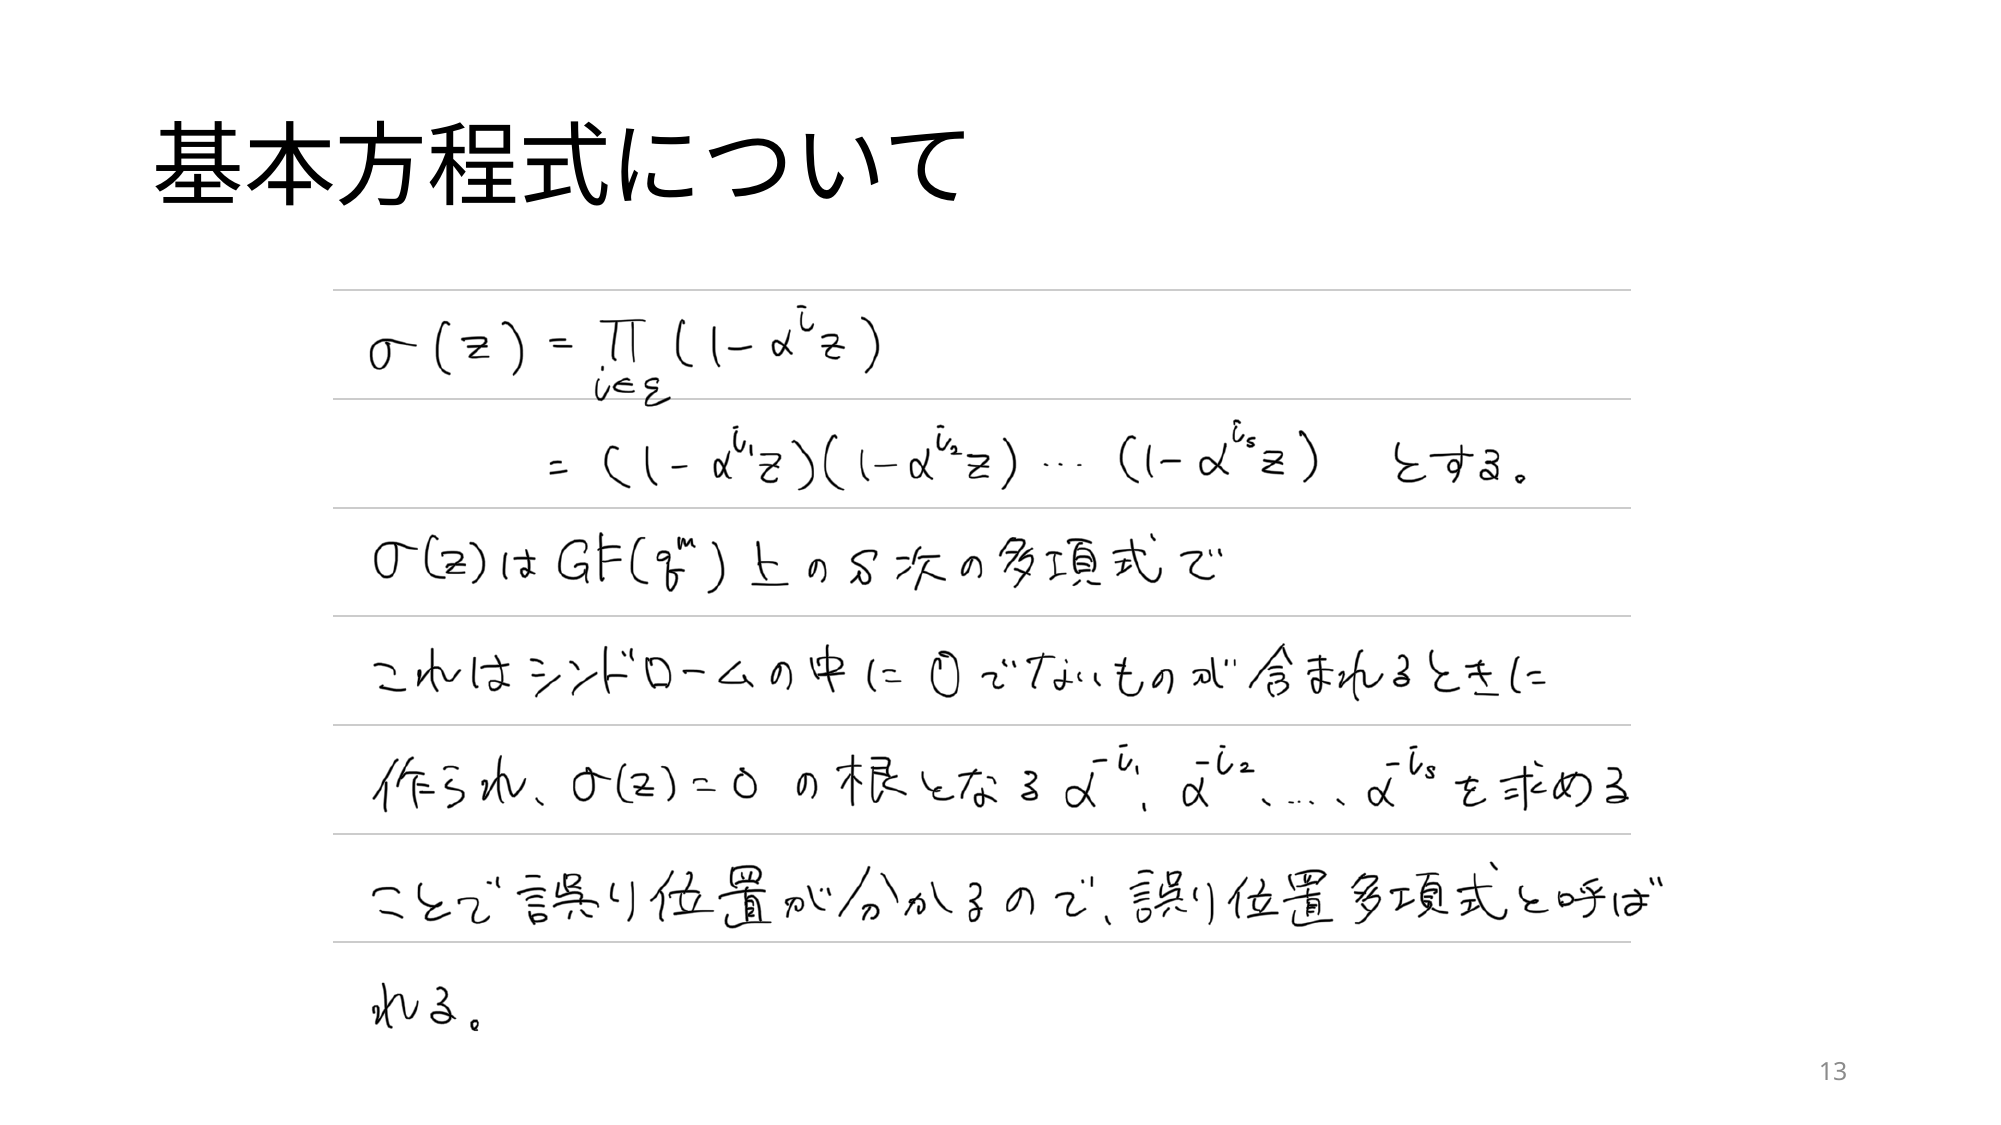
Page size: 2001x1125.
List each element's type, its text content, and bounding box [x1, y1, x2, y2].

slide_number 13 [1412, 1042, 1863, 1103]
title 基本方程式について [137, 59, 1863, 278]
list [333, 289, 1667, 1043]
